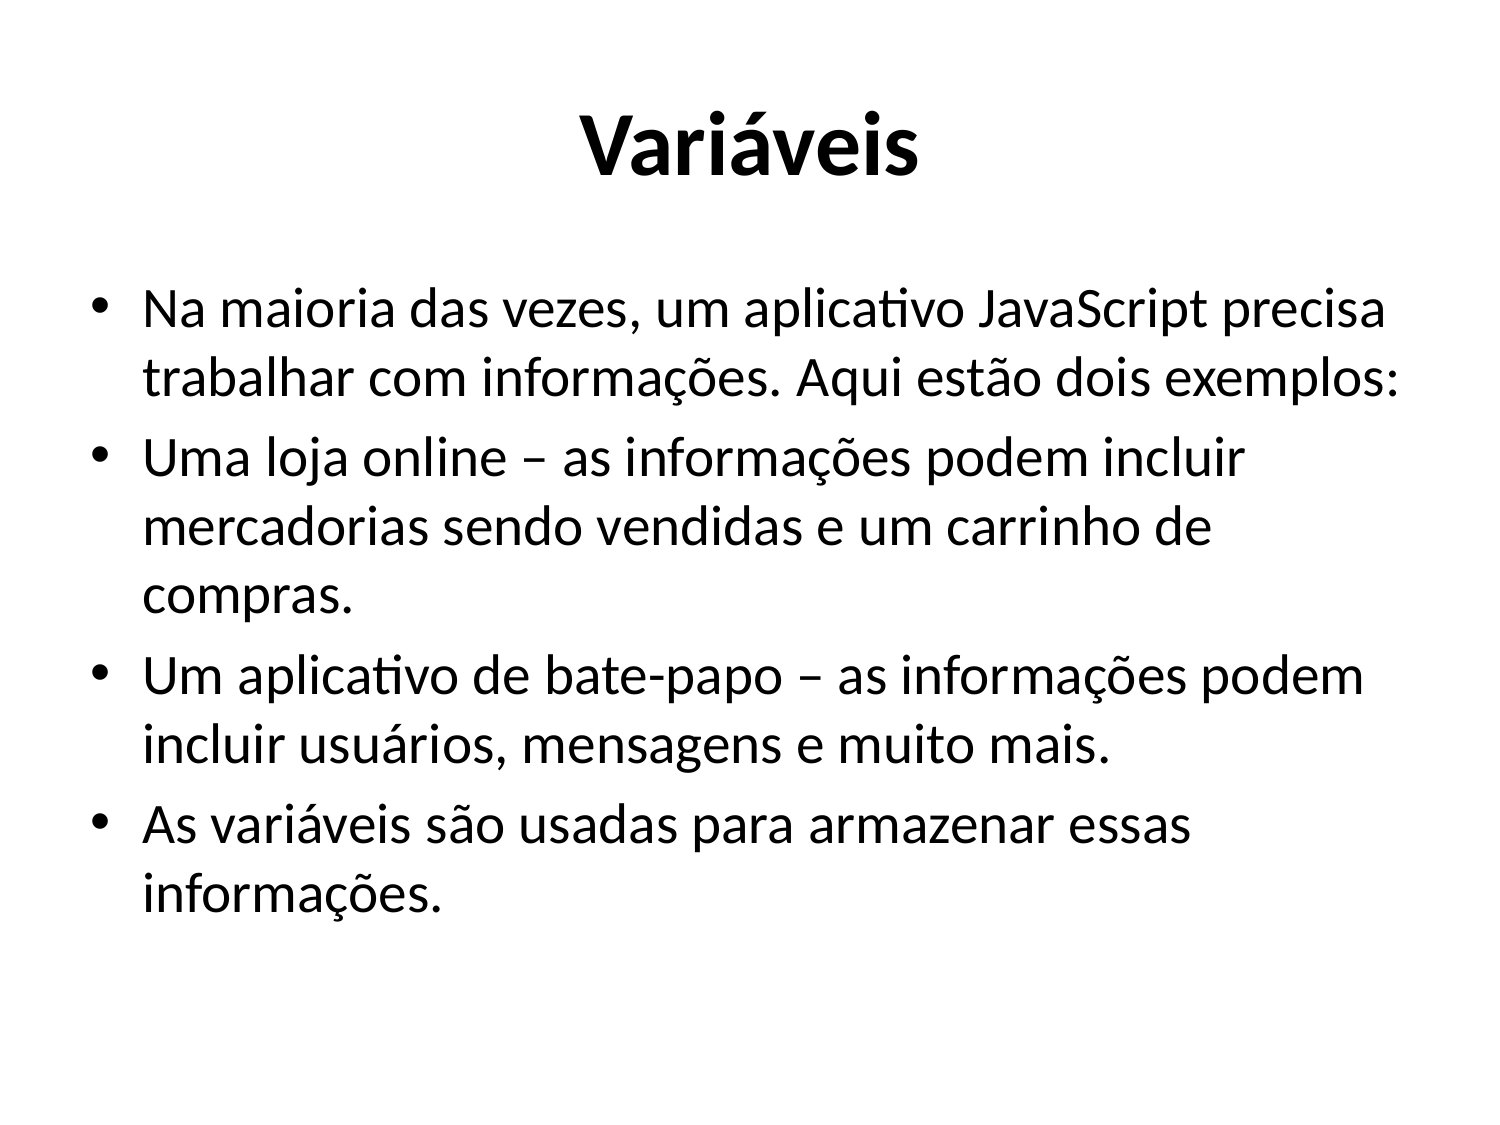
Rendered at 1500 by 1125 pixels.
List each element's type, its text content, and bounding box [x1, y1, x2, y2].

list Na maioria das vezes, um aplicativo JavaScript precisa trabalhar com informações. Aqui estão dois exemplos: Uma loja online – as informações podem incluir mercadorias sendo vendidas e um carrinho de compras. Um aplicativo de bate-papo – as informações podem incluir usuários, mensagens e muito mais. As variáveis ​​são usadas para armazenar essas informações. [75, 262, 1425, 1005]
title Variáveis [75, 45, 1425, 233]
